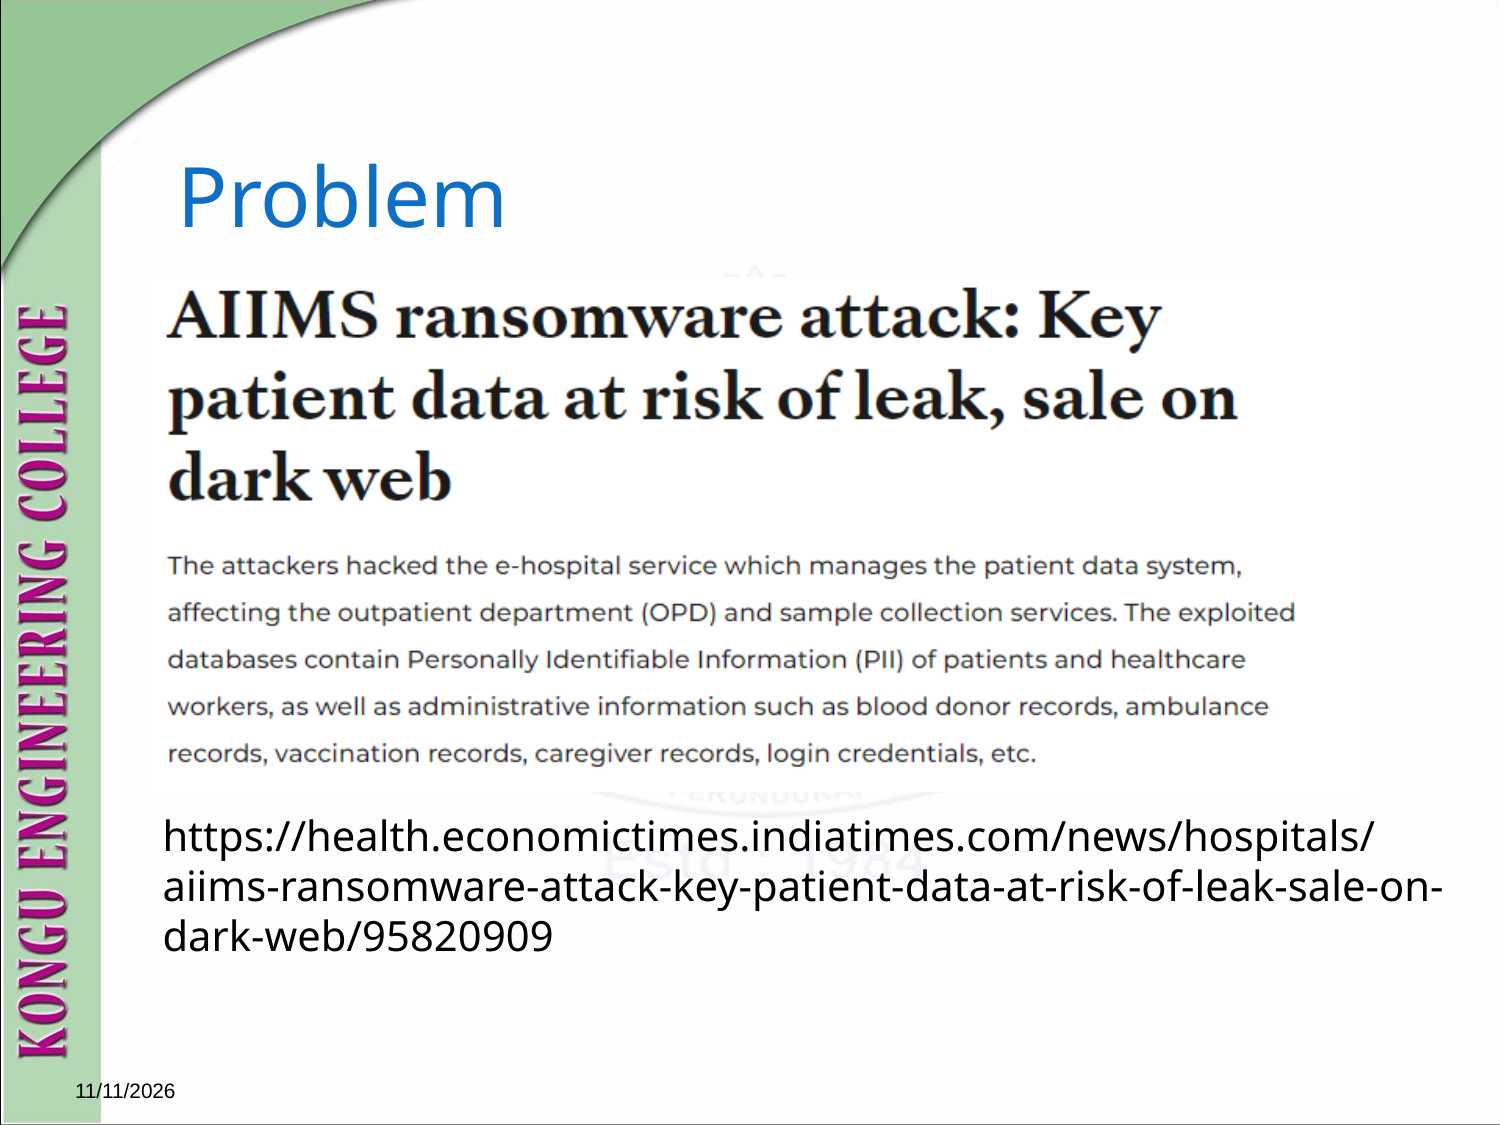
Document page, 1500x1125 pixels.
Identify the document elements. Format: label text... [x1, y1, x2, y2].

slide_number 16-Apr-23 [75, 1042, 425, 1103]
picture [145, 277, 1360, 793]
list https://health.economictimes.indiatimes.com/news/hospitals/aiims-ransomware-attack-key-patient-data-at-risk-of-leak-sale-on-dark-web/95820909 [125, 226, 1475, 1043]
title Problem [156, 56, 1500, 245]
picture [0, 0, 1500, 1125]
